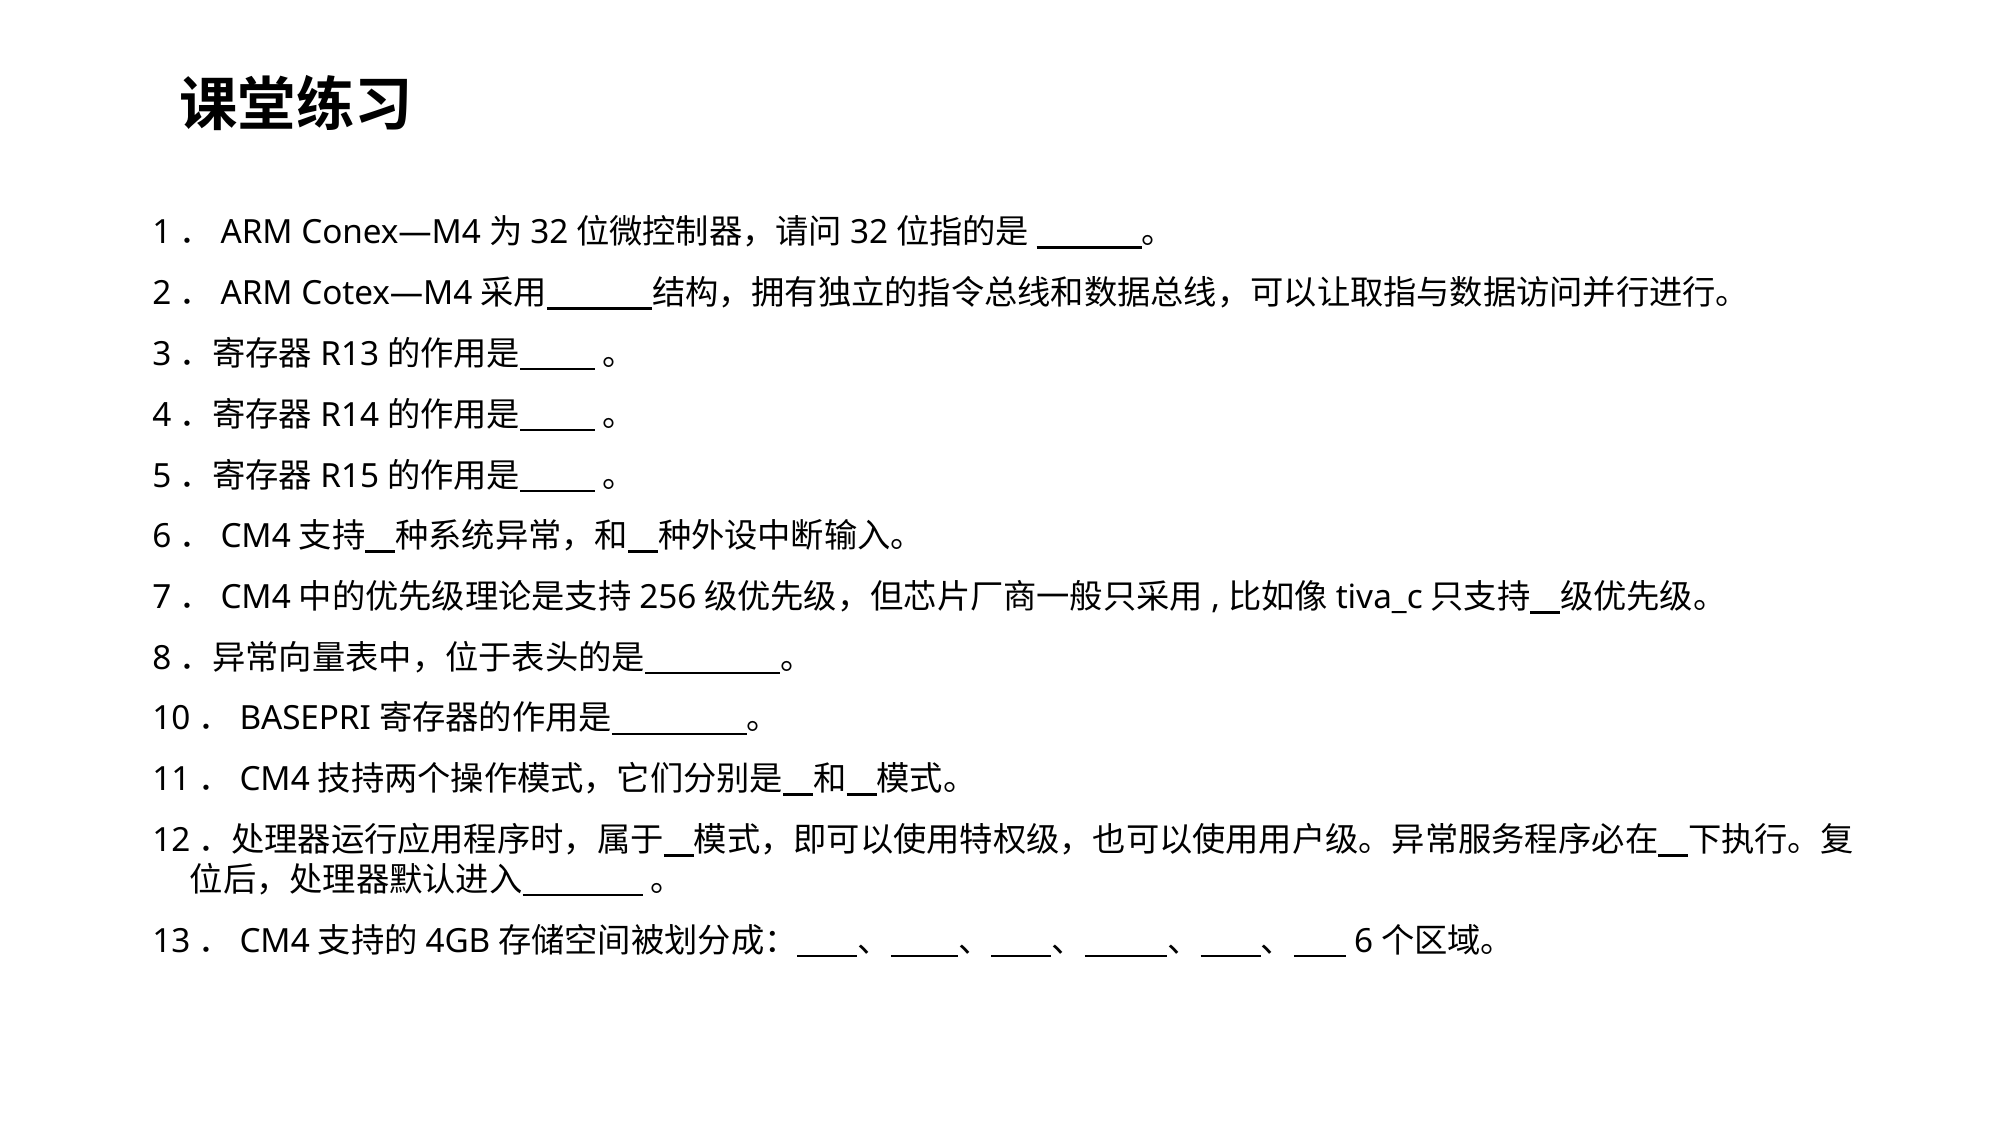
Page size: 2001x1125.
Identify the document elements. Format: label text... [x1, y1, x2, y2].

text_box 课堂练习 [137, 59, 810, 152]
list 1．ARM Conex—M4为32位微控制器，请问32位指的是 。 2．ARM Cotex—M4采用 结构，拥有独立的指令总线和数据总线，可以让取指与数据访问并行进行。 3．寄存器R13的作用是 。 4．寄存器R14的作用是 。 5．寄存器R15的作用是 。 6．CM4支持 种系统异常，和 种外设中断输入。 7．CM4中的优先级理论是支持256级优先级，但芯片厂商一般只采用,比如像tiva_c只支持 级优先级。 8．异常向量表中，位于表头的是 。 10．BASEPRI寄存器的作用是 。 11．CM4技持两个操作模式，它们分别是 和 模式。 12．处理器运行应用程序时，属于 模式，即可以使用特权级，也可以使用用户级。异常服务程序必在 下执行。复位后，处理器默认进入 。 13．CM4支持的4GB存储空间被划分成： 、 、 、 、 、 6个区域。 [137, 203, 1894, 1013]
